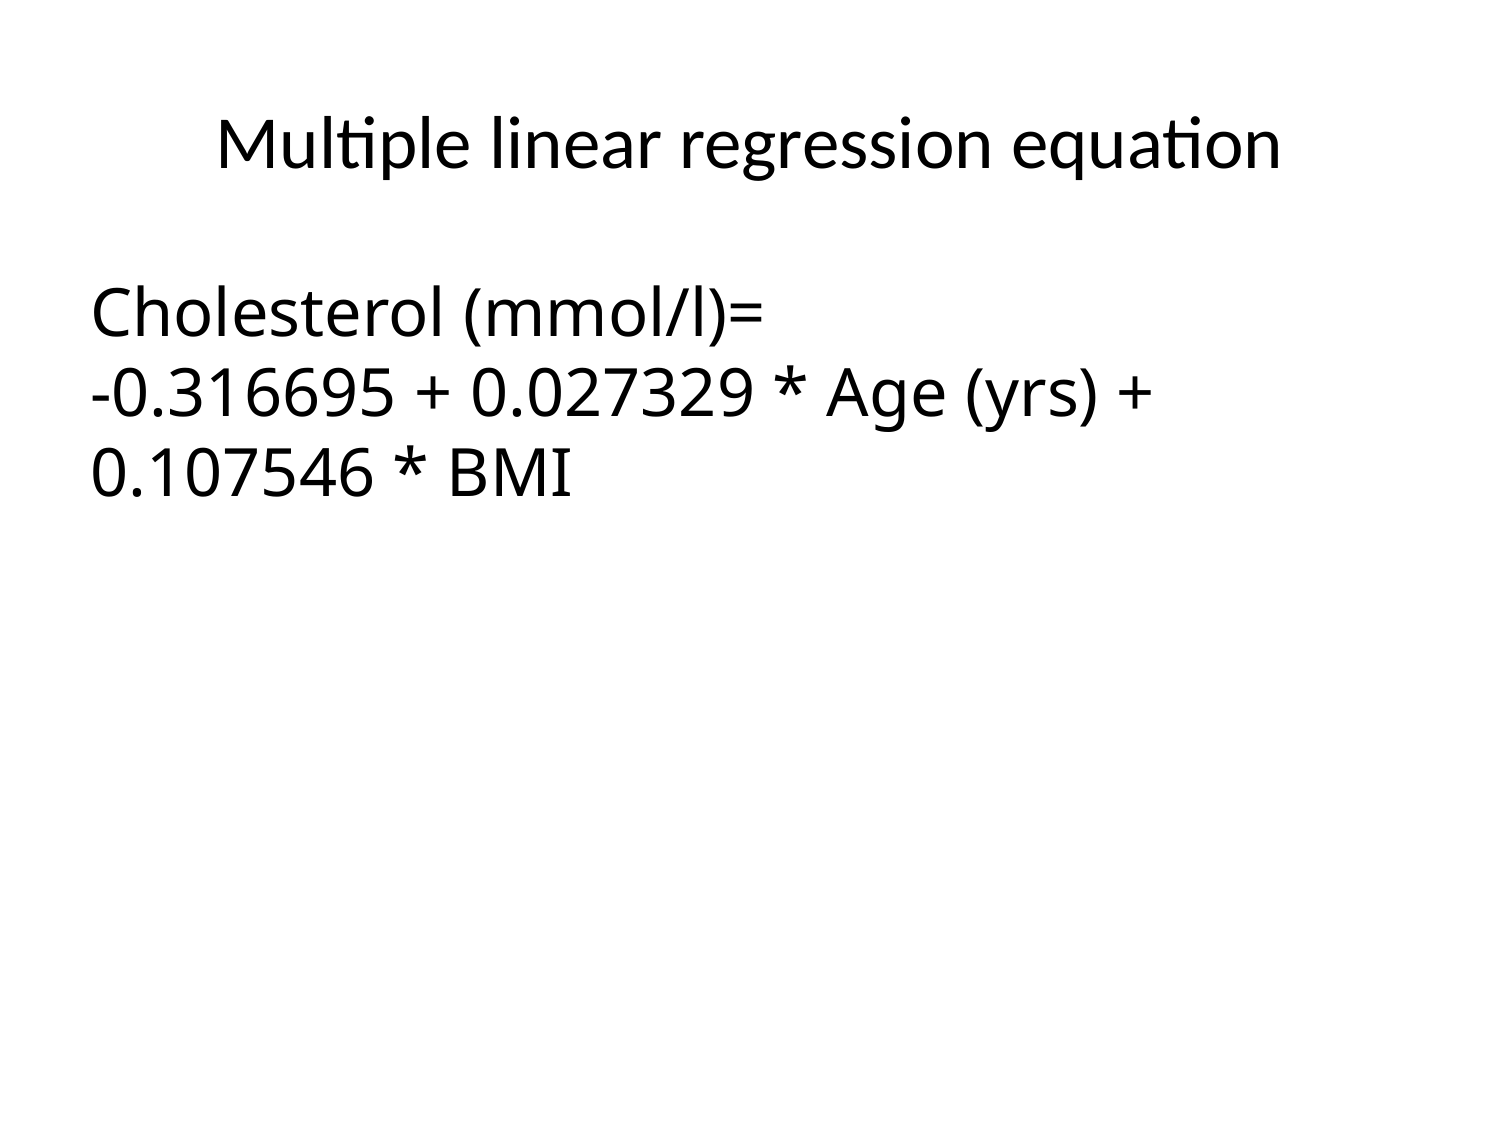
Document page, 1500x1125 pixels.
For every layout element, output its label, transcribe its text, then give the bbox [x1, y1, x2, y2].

list Cholesterol (mmol/l)= -0.316695 + 0.027329 * Age (yrs) + 0.107546 * BMI [75, 262, 1425, 1005]
title Multiple linear regression equation [75, 45, 1425, 233]
